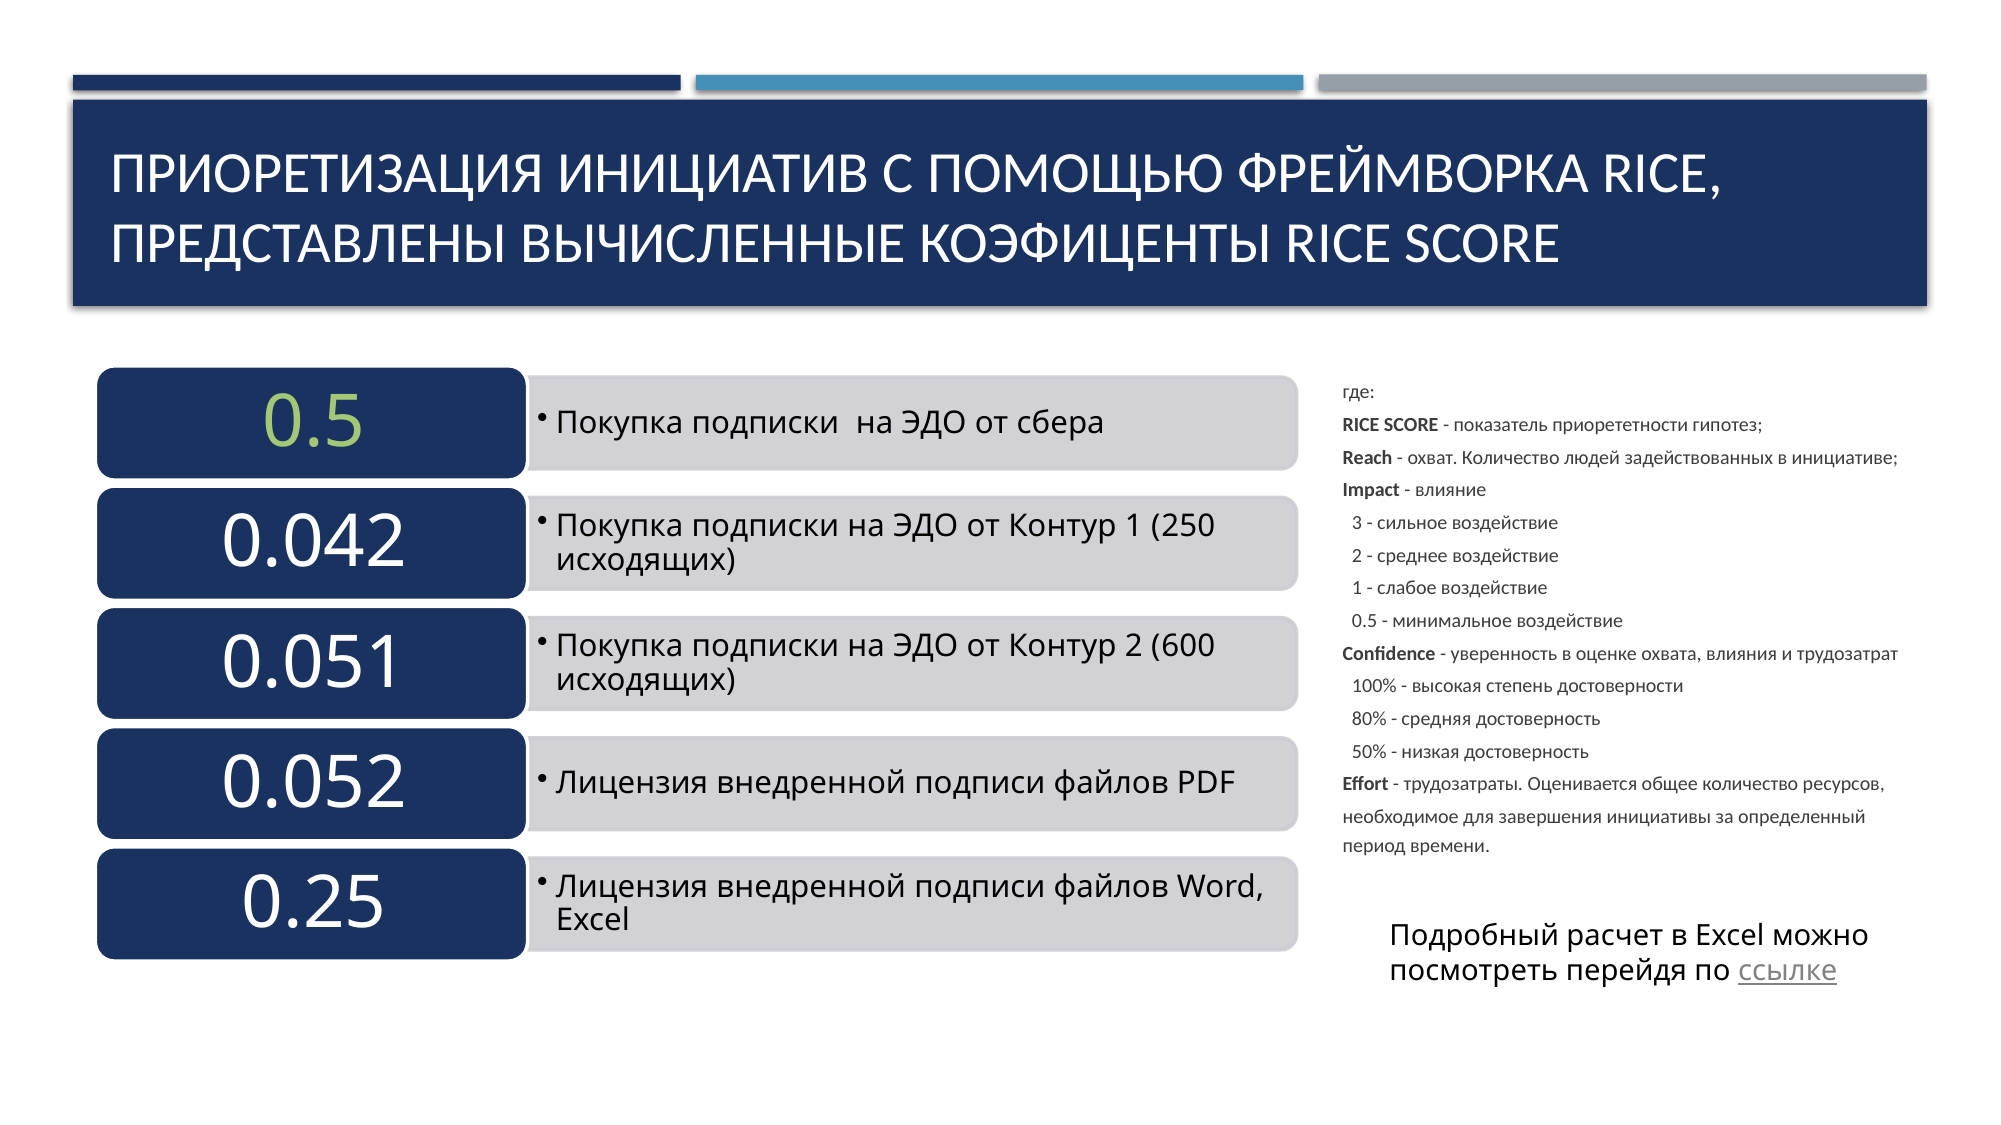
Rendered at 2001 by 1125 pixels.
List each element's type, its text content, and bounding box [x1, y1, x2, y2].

title Приоретизация инициатив с помощью фреймворка RICE, ПРЕДСТАВЛЕНЫ ВЫЧИСЛЕННЫЕ КОЭФИЦЕНТЫ RICE SCORE [95, 119, 1905, 282]
text_box Подробный расчет в Excel можно посмотреть перейдя по ссылке [1374, 908, 1888, 999]
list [94, 364, 1297, 962]
